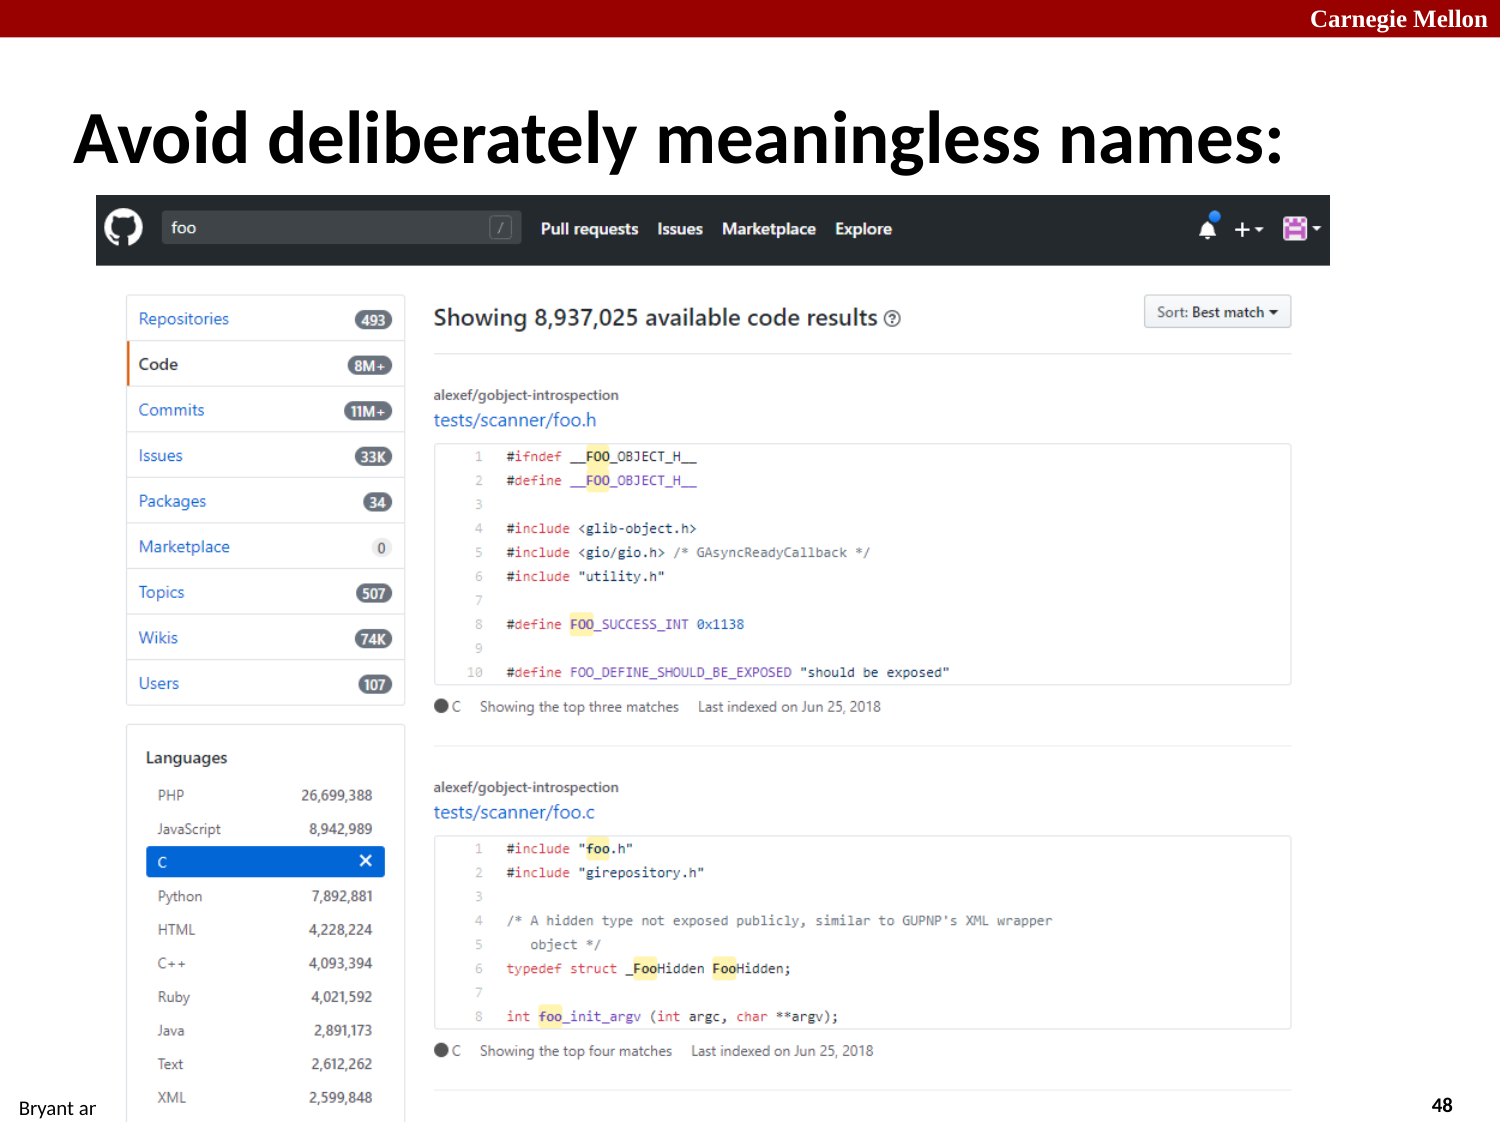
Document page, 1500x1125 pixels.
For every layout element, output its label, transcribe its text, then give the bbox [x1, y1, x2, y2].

picture [95, 195, 1330, 1122]
title Avoid deliberately meaningless names: [58, 71, 1361, 197]
